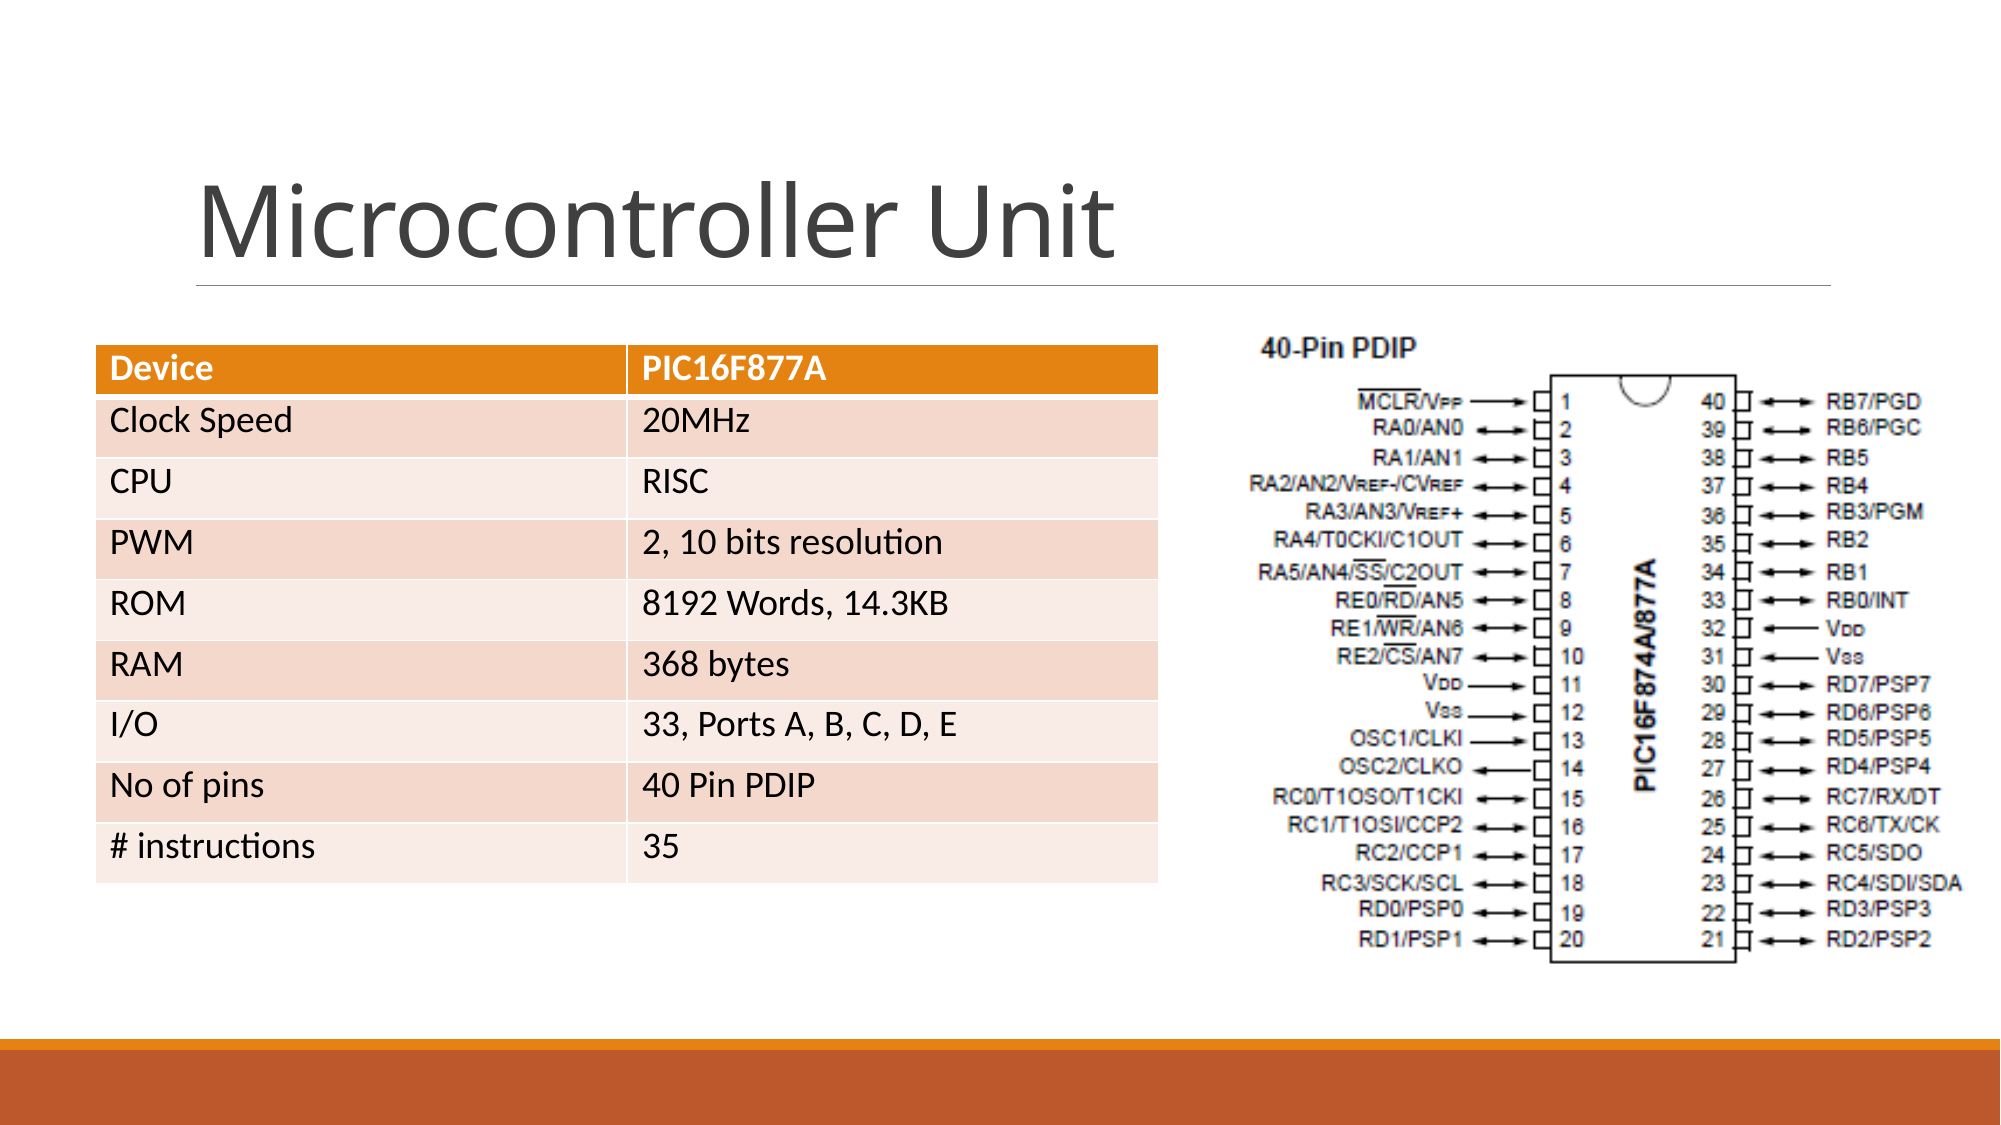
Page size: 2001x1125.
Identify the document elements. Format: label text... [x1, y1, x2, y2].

table_cell 368 bytes [628, 641, 1158, 700]
picture [1236, 326, 1974, 969]
table_header PIC16F877A [628, 345, 1158, 394]
table_cell RISC [628, 459, 1158, 518]
title Microcontroller Unit [180, 47, 1830, 285]
table_cell 2, 10 bits resolution [628, 520, 1158, 579]
table_cell 33, Ports A, B, C, D, E [628, 702, 1158, 761]
table_header Device [96, 345, 626, 394]
table_cell No of pins [96, 763, 626, 822]
table_cell 40 Pin PDIP [628, 763, 1158, 822]
table_cell # instructions [96, 824, 626, 883]
table_cell 8192 Words, 14.3KB [628, 580, 1158, 640]
table_cell CPU [96, 459, 626, 518]
table_cell RAM [96, 641, 626, 700]
table_cell Clock Speed [96, 400, 626, 457]
table_cell 35 [628, 824, 1158, 883]
table_cell 20MHz [628, 400, 1158, 457]
table_cell ROM [96, 580, 626, 640]
table_cell PWM [96, 520, 626, 579]
table_cell I/O [96, 702, 626, 761]
